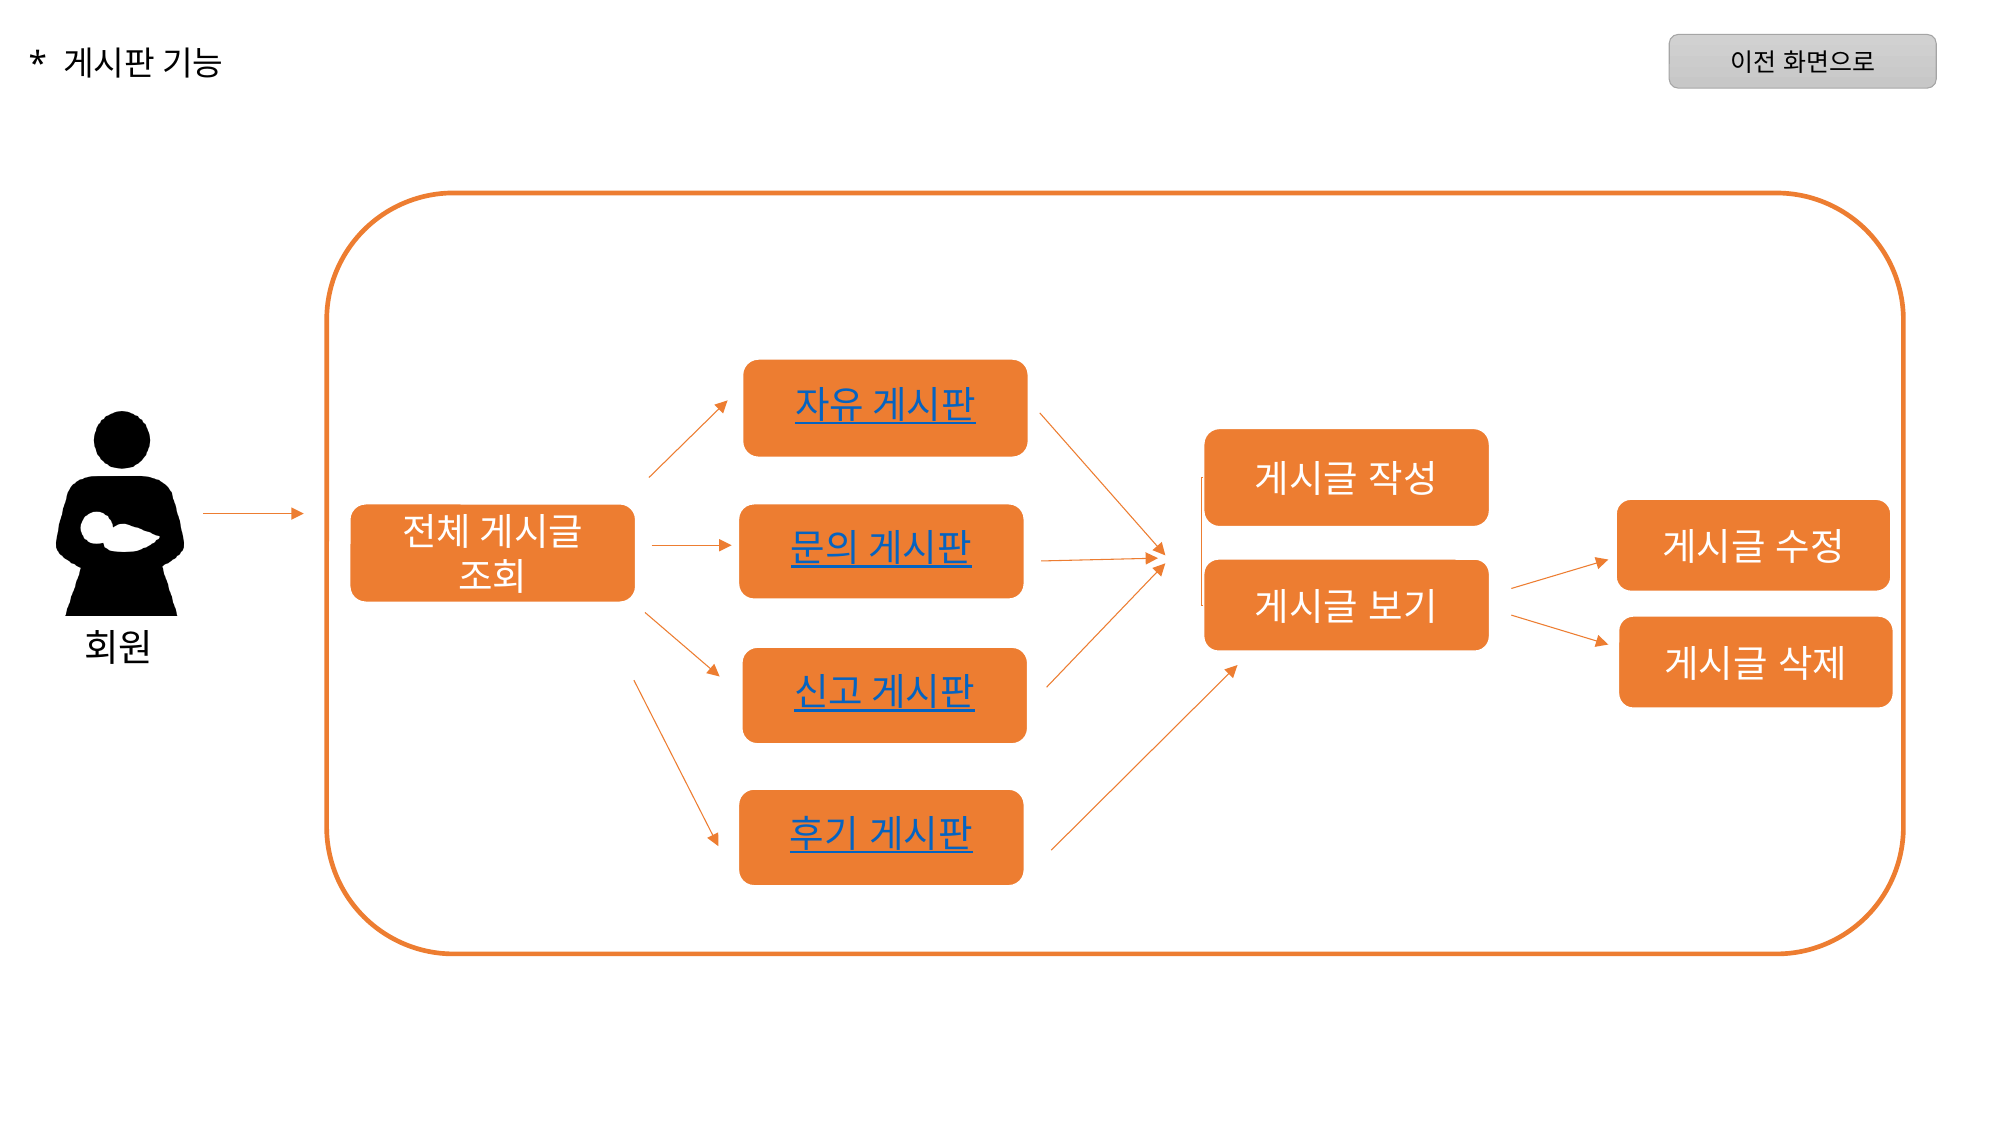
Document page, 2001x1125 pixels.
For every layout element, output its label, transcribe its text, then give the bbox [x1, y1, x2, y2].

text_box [1046, 563, 1166, 688]
picture [16, 411, 223, 616]
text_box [1051, 665, 1238, 851]
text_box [1511, 615, 1609, 645]
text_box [648, 400, 728, 478]
text_box 후기 게시판 [736, 786, 1027, 889]
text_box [1511, 559, 1609, 589]
text_box * 게시판 기능 [28, 42, 779, 84]
text_box 게시글 삭제 [1616, 613, 1896, 711]
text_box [644, 612, 720, 677]
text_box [633, 680, 719, 847]
text_box [325, 191, 1905, 955]
text_box 회원 [34, 616, 204, 677]
text_box 이전 화면으로 [1668, 33, 1937, 89]
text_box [1039, 412, 1166, 556]
text_box 게시글 보기 [1201, 556, 1492, 654]
